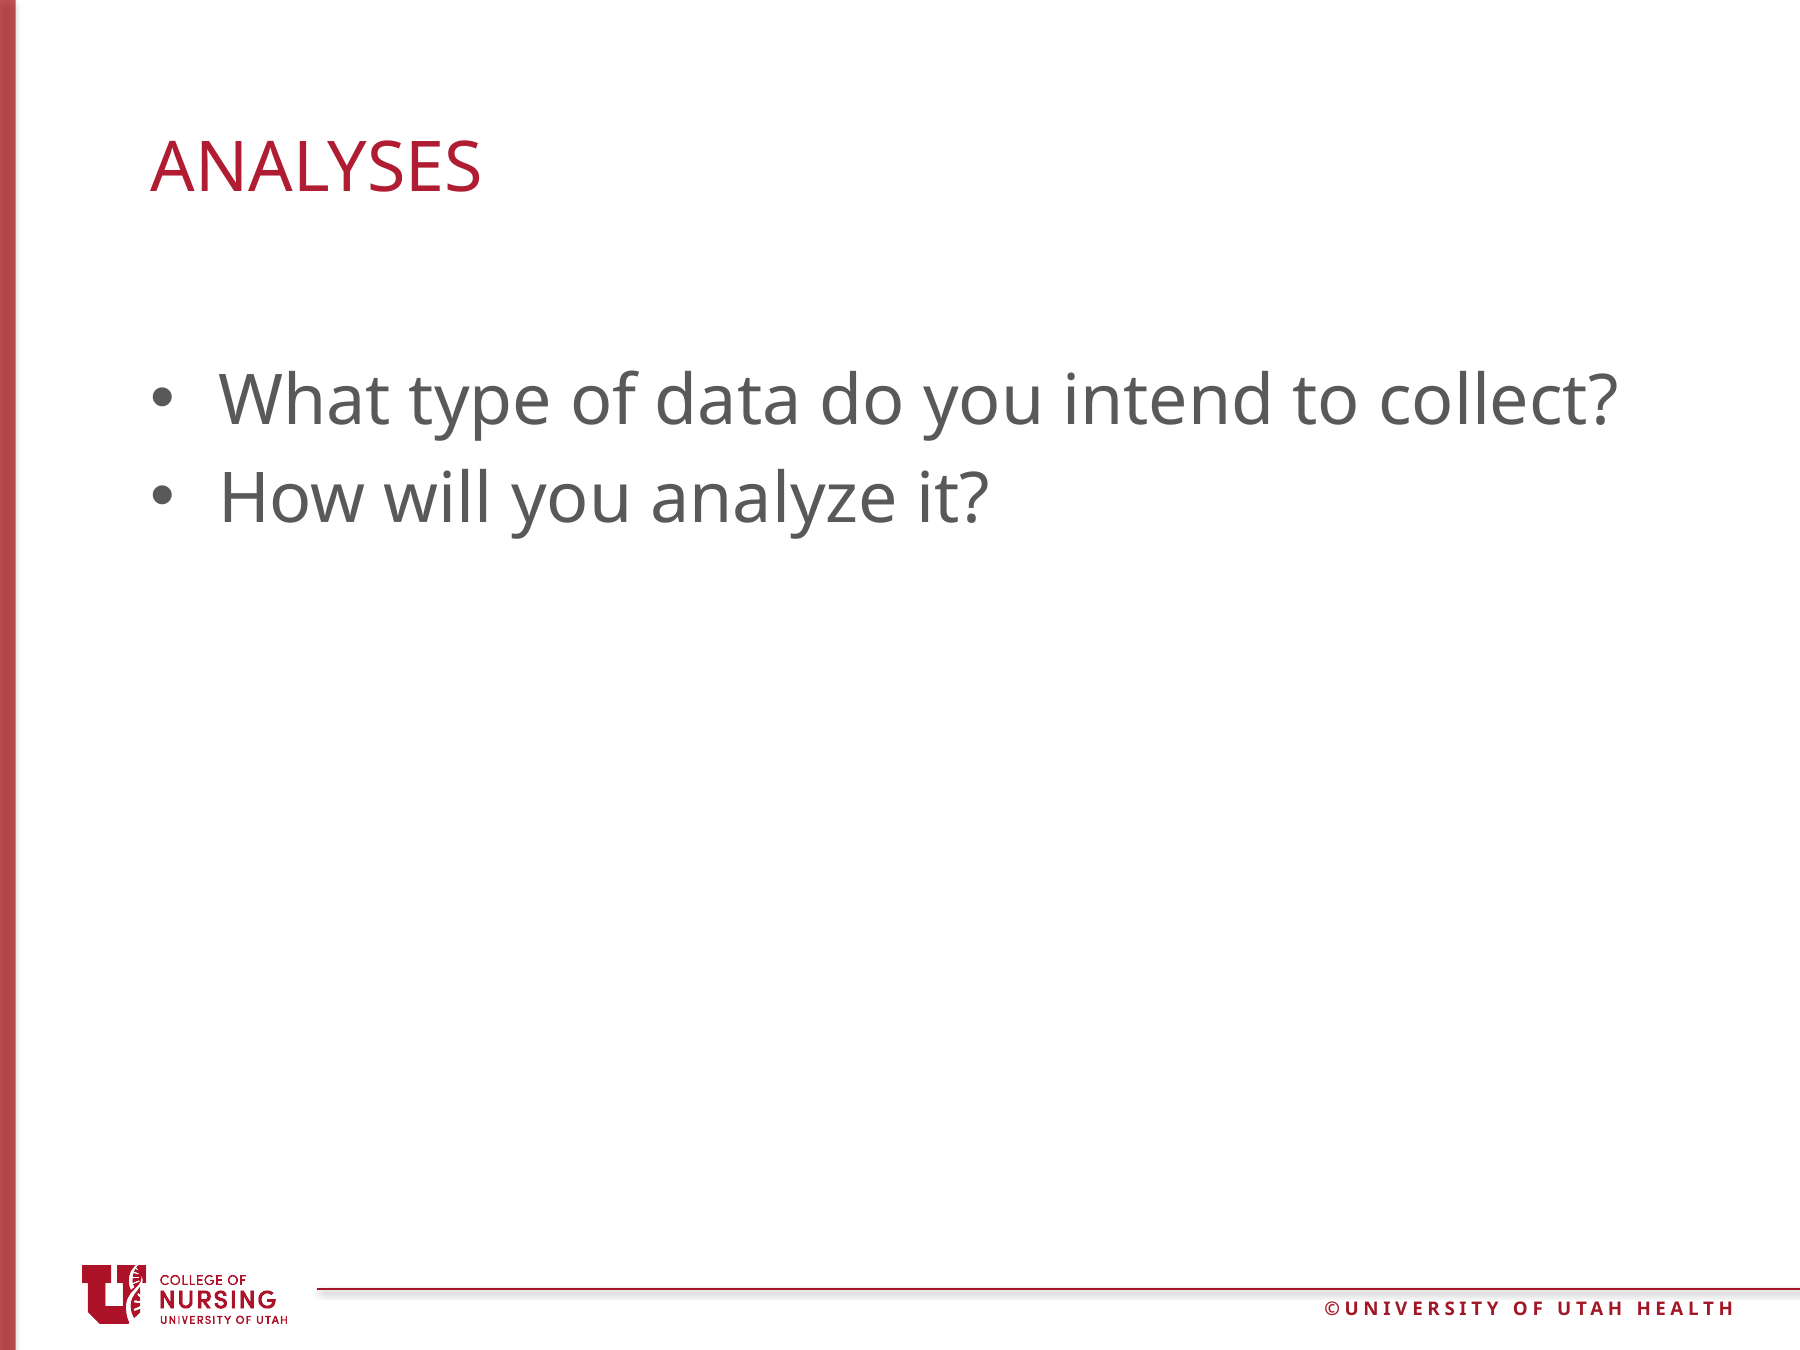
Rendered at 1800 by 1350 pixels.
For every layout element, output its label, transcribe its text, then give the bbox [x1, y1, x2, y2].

title analyses [135, 113, 1710, 223]
picture [82, 1265, 287, 1324]
list What type of data do you intend to collect? How will you analyze it? [135, 346, 1710, 1225]
